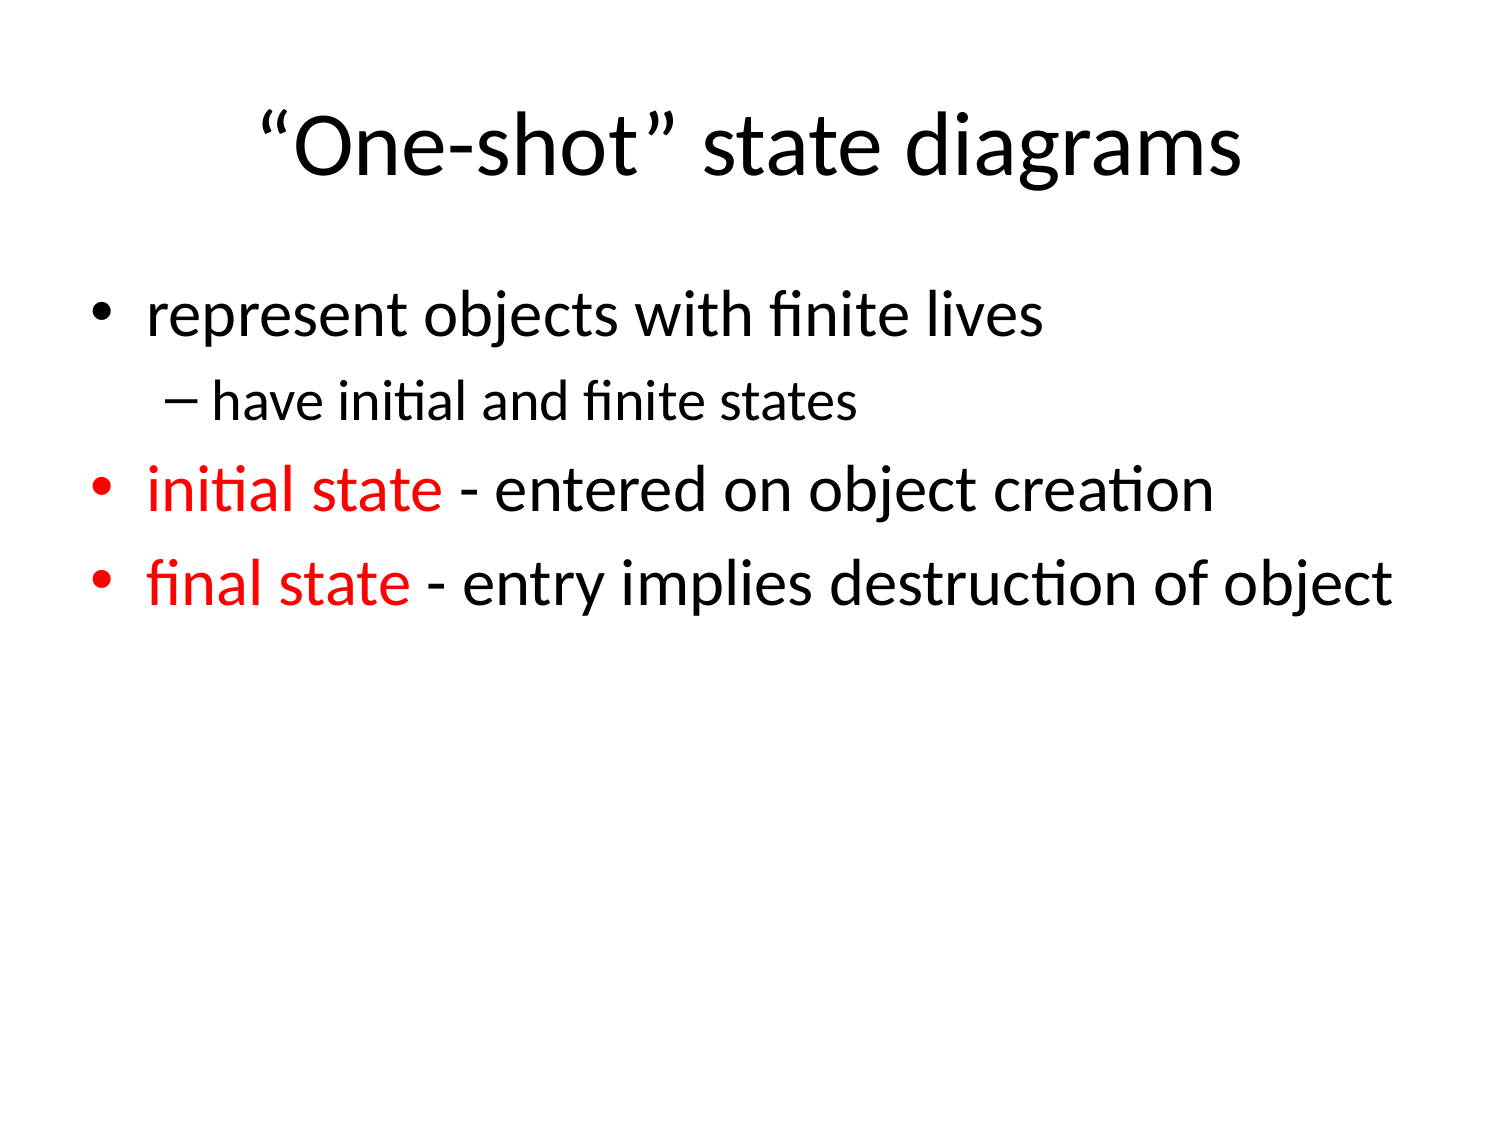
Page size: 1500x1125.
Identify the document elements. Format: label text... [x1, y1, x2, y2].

title “One-shot” state diagrams [75, 45, 1425, 233]
list represent objects with finite lives have initial and finite states initial state - entered on object creation final state - entry implies destruction of object [75, 262, 1425, 1005]
